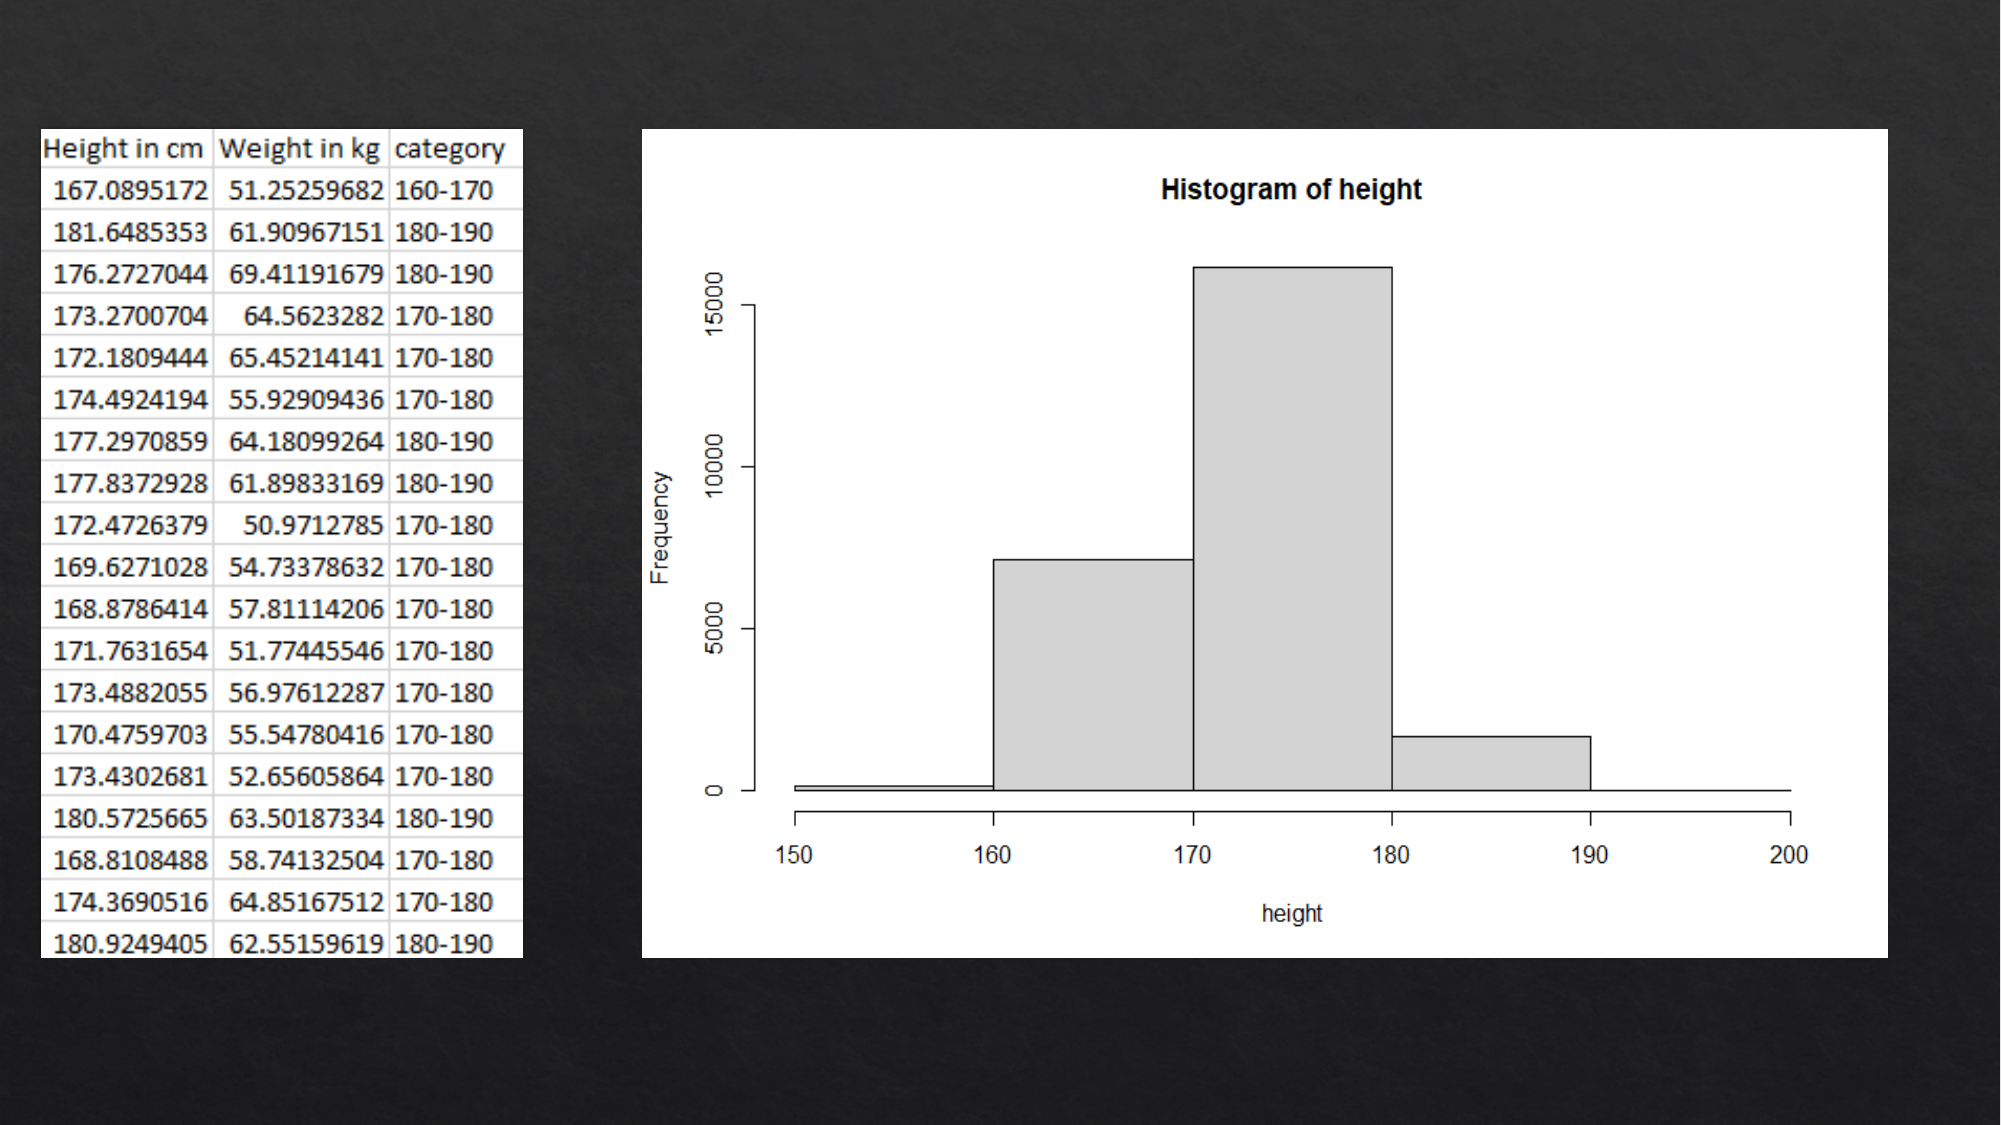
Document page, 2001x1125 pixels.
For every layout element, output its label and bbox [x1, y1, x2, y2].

list [41, 129, 523, 958]
picture [641, 129, 1888, 958]
